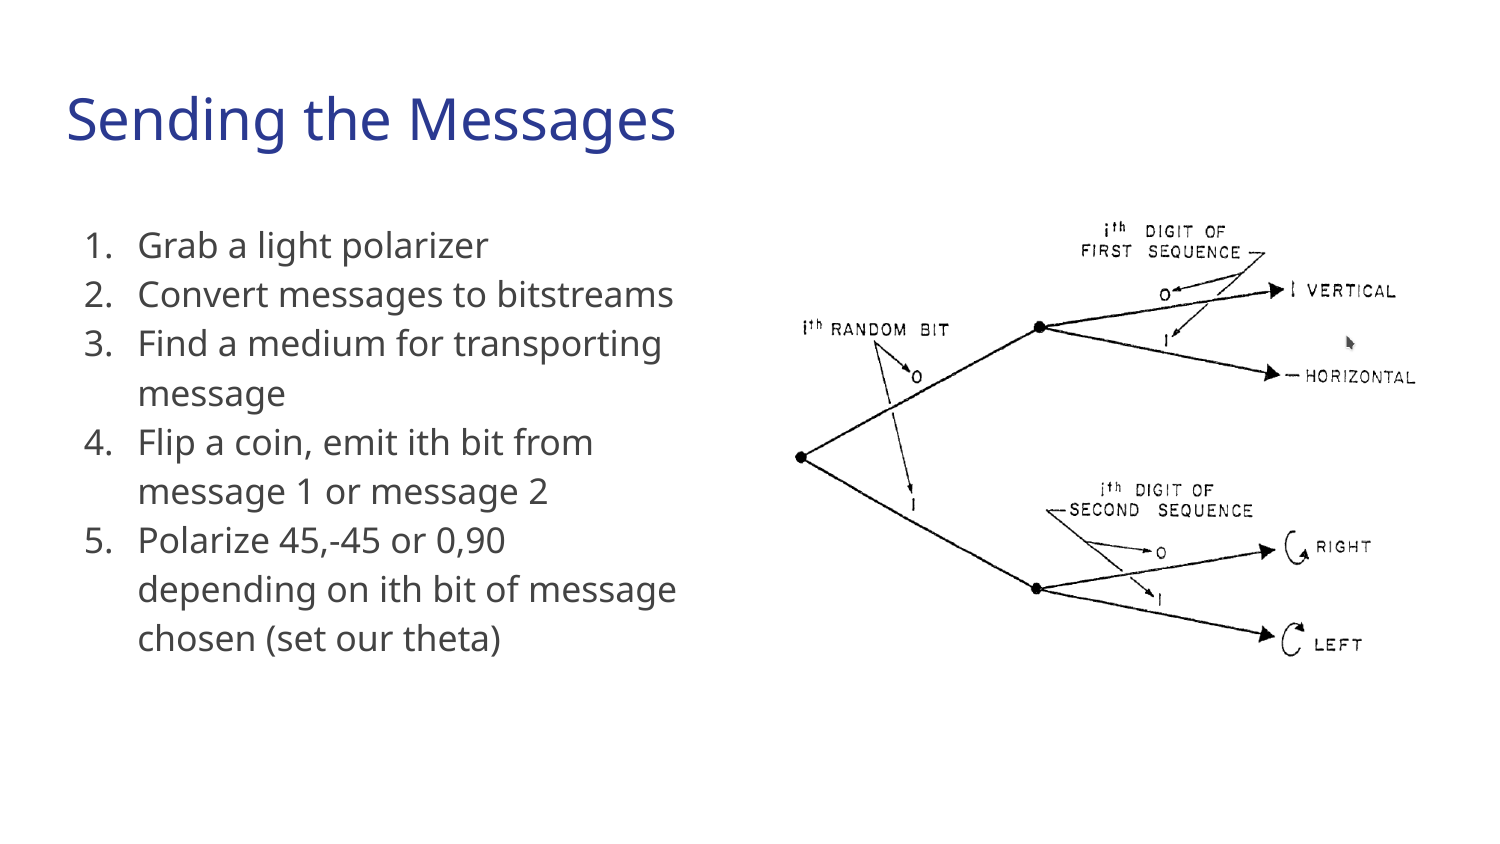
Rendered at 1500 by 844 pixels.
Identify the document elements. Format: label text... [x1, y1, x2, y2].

list Grab a light polarizer Convert messages to bitstreams Find a medium for transporting message Flip a coin, emit ith bit from message 1 or message 2 Polarize 45,-45 or 0,90 depending on ith bit of message chosen (set our theta) [51, 201, 708, 750]
picture [732, 191, 1476, 672]
title Sending the Messages [51, 67, 1449, 167]
